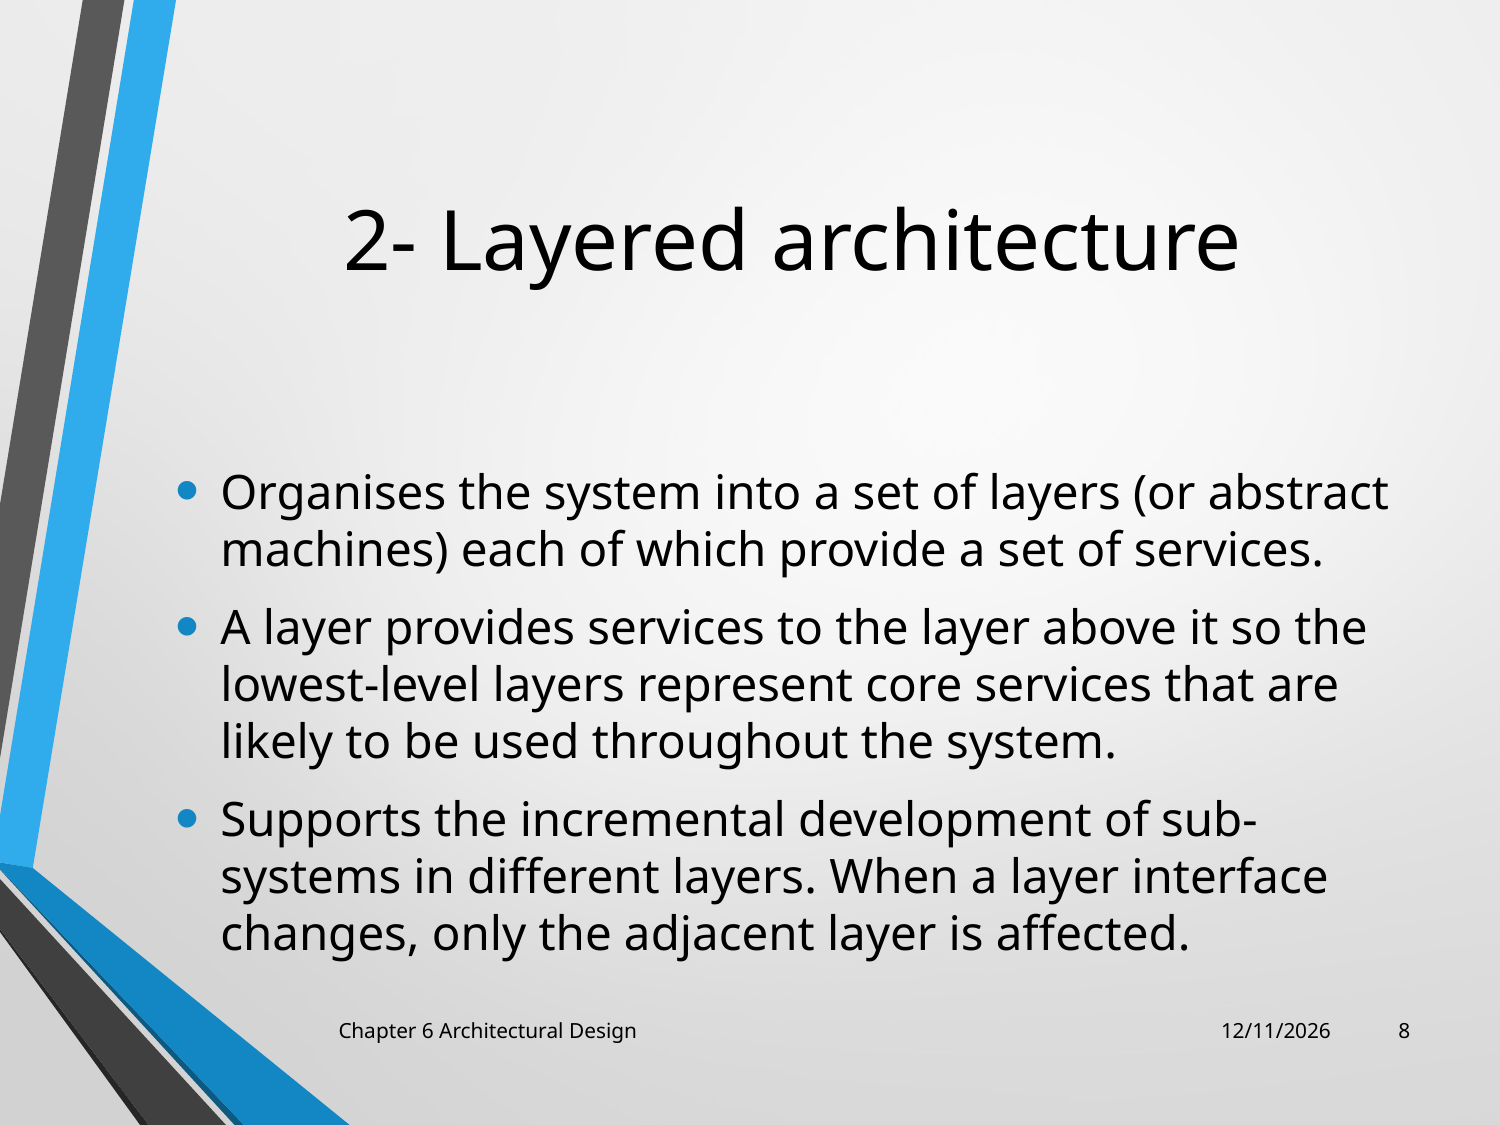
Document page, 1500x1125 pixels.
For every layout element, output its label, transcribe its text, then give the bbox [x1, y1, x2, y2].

list Organises the system into a set of layers (or abstract machines) each of which provide a set of services. A layer provides services to the layer above it so the lowest-level layers represent core services that are likely to be used throughout the system. Supports the incremental development of sub-systems in different layers. When a layer interface changes, only the adjacent layer is affected. [161, 437, 1425, 985]
footer Chapter 6 Architectural Design [323, 1001, 1196, 1062]
slide_number 8 [1354, 1001, 1425, 1062]
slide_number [1204, 1001, 1346, 1062]
title 2- Layered architecture [161, 75, 1425, 400]
